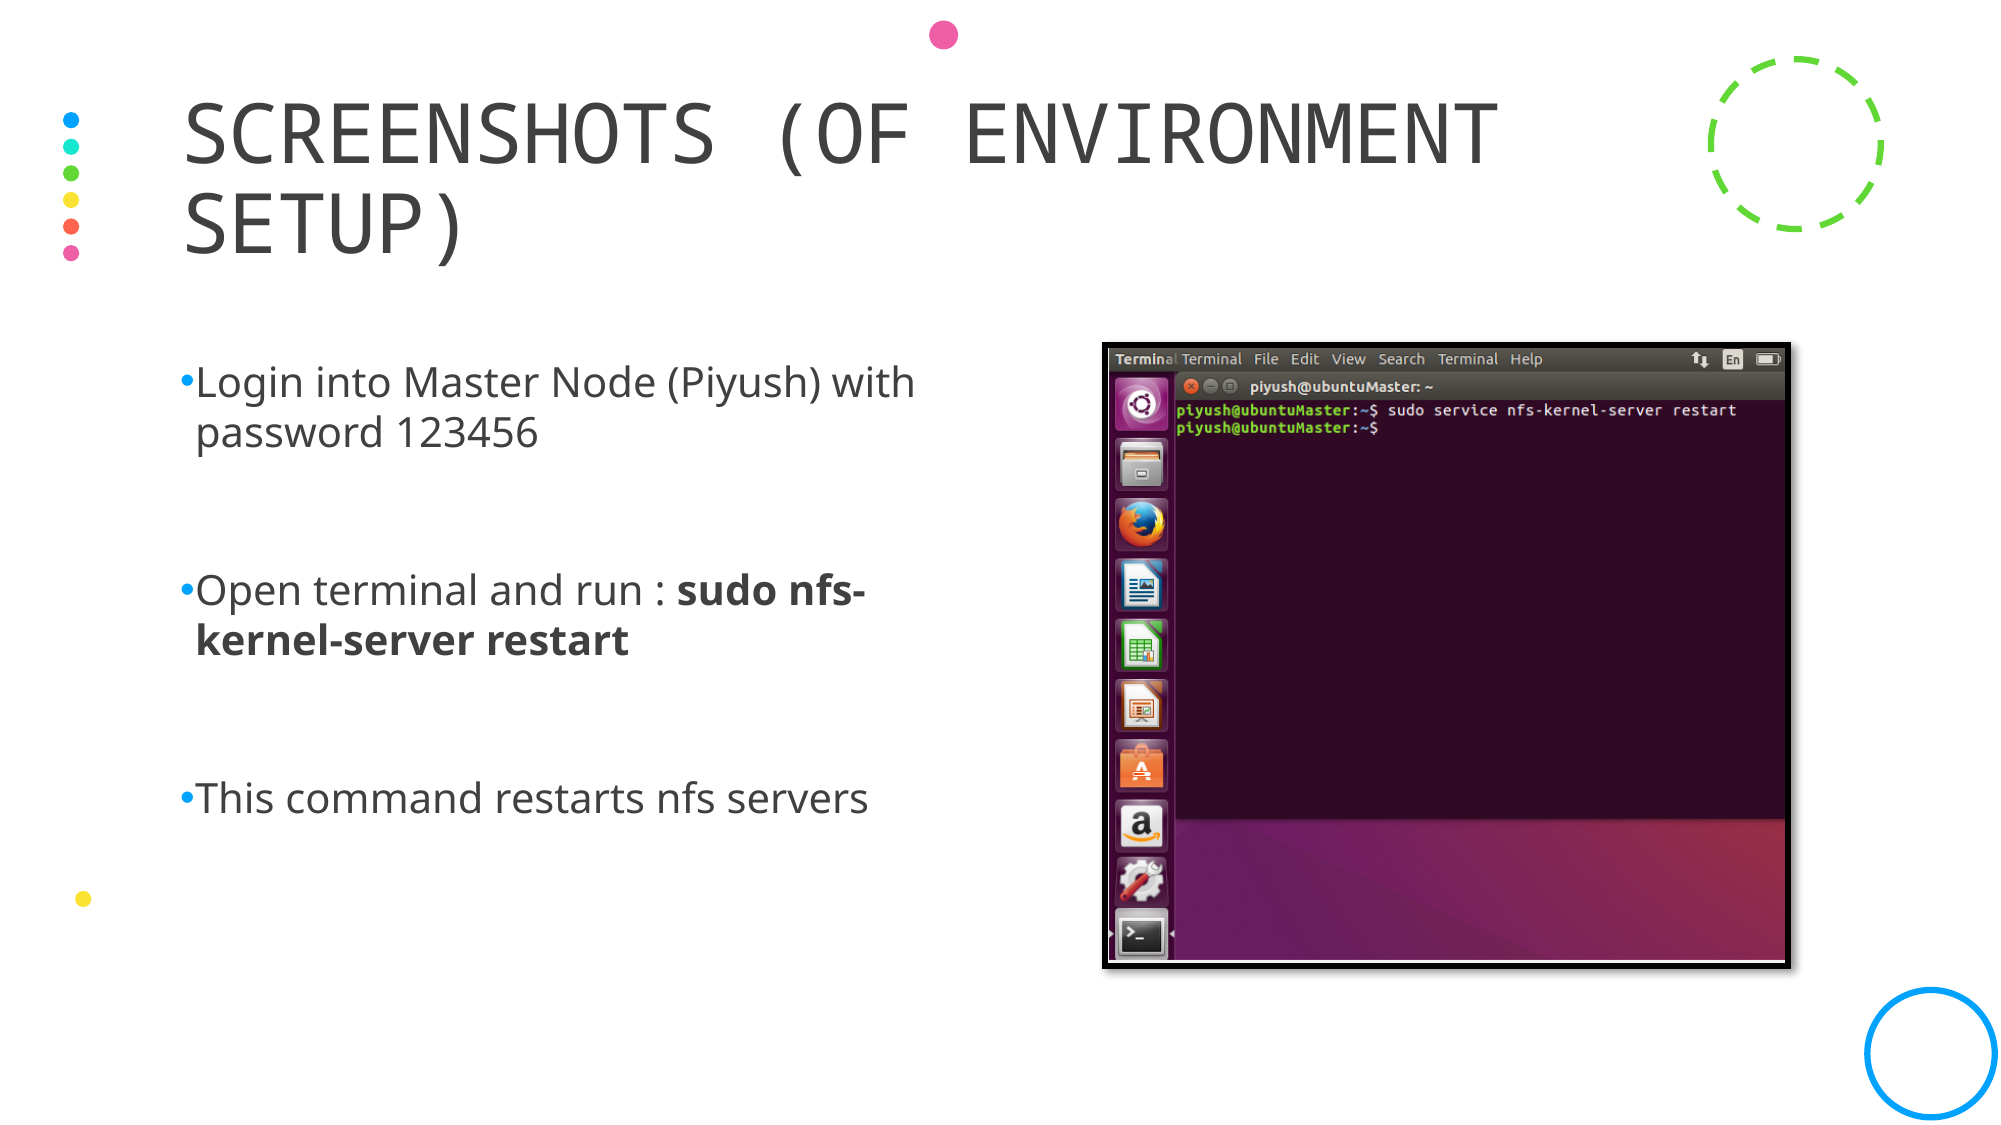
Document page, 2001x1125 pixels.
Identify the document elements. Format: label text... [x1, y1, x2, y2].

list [1107, 347, 1786, 964]
title Screenshots (of environment setup) [180, 69, 1830, 294]
list Login into Master Node (Piyush) with password 123456 Open terminal and run : sudo nfs-kernel-server restart This command restarts nfs servers [180, 347, 942, 963]
